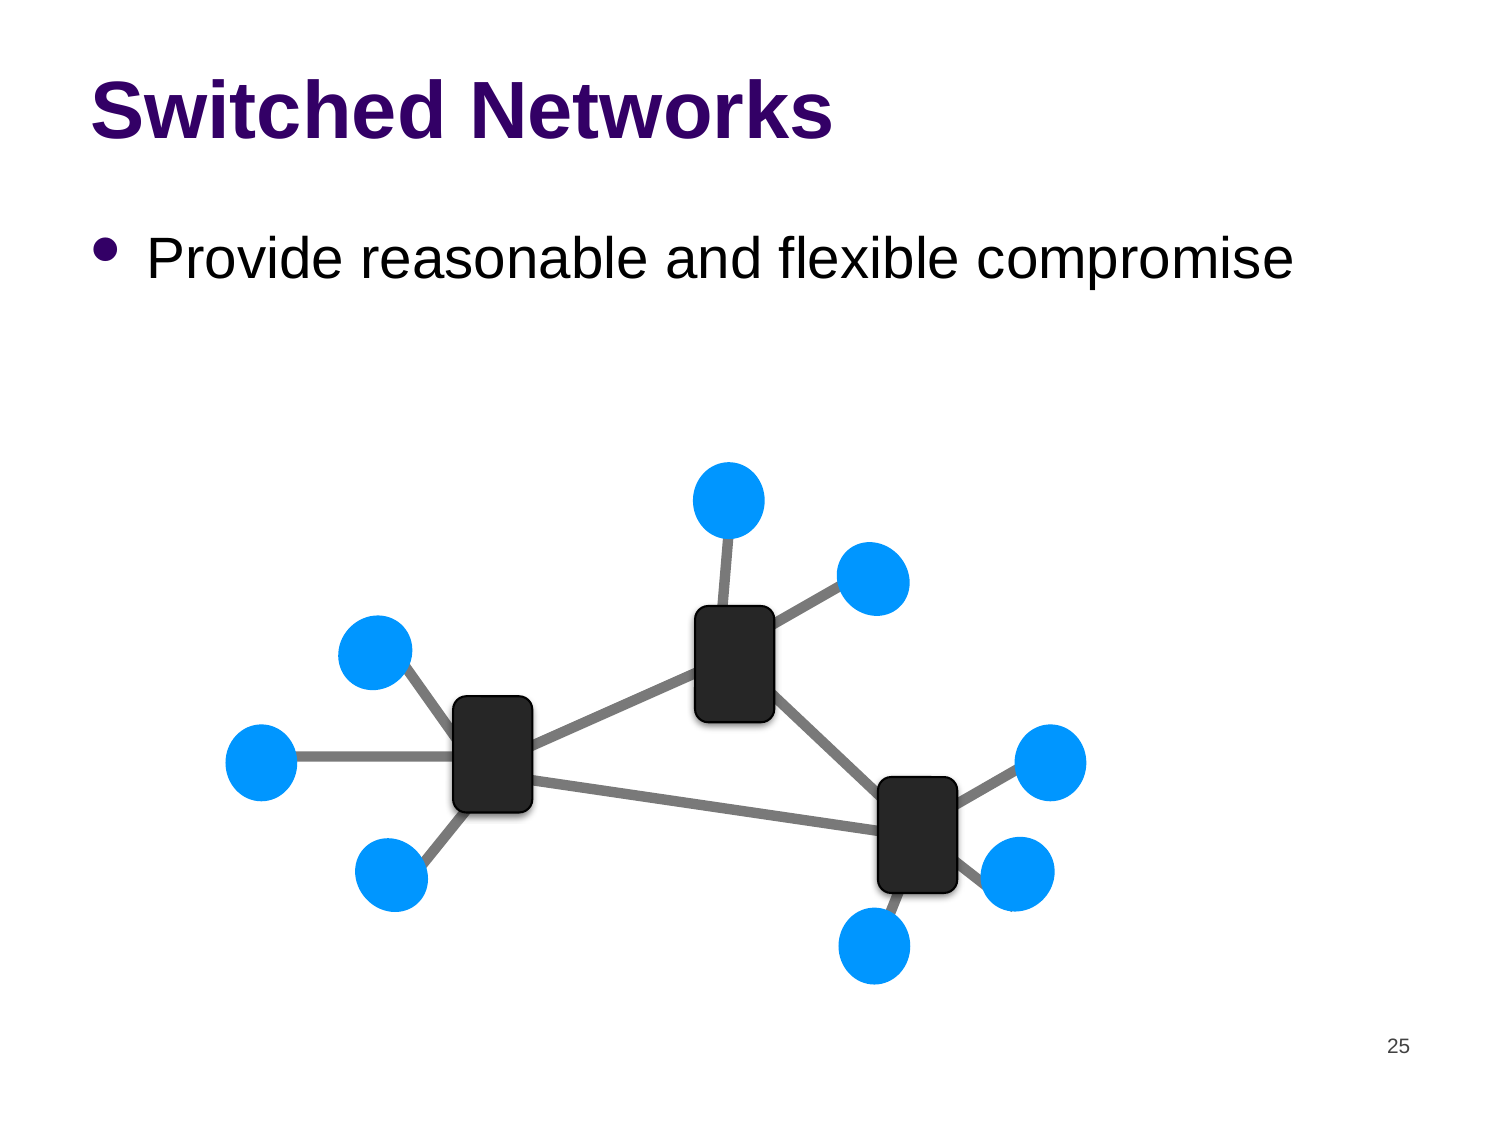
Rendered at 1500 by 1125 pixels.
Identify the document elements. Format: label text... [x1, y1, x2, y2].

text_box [225, 462, 1087, 986]
title Switched Networks [75, 20, 1500, 163]
list Provide reasonable and flexible compromise [75, 212, 1425, 1006]
slide_number 25 [1074, 1024, 1426, 1101]
